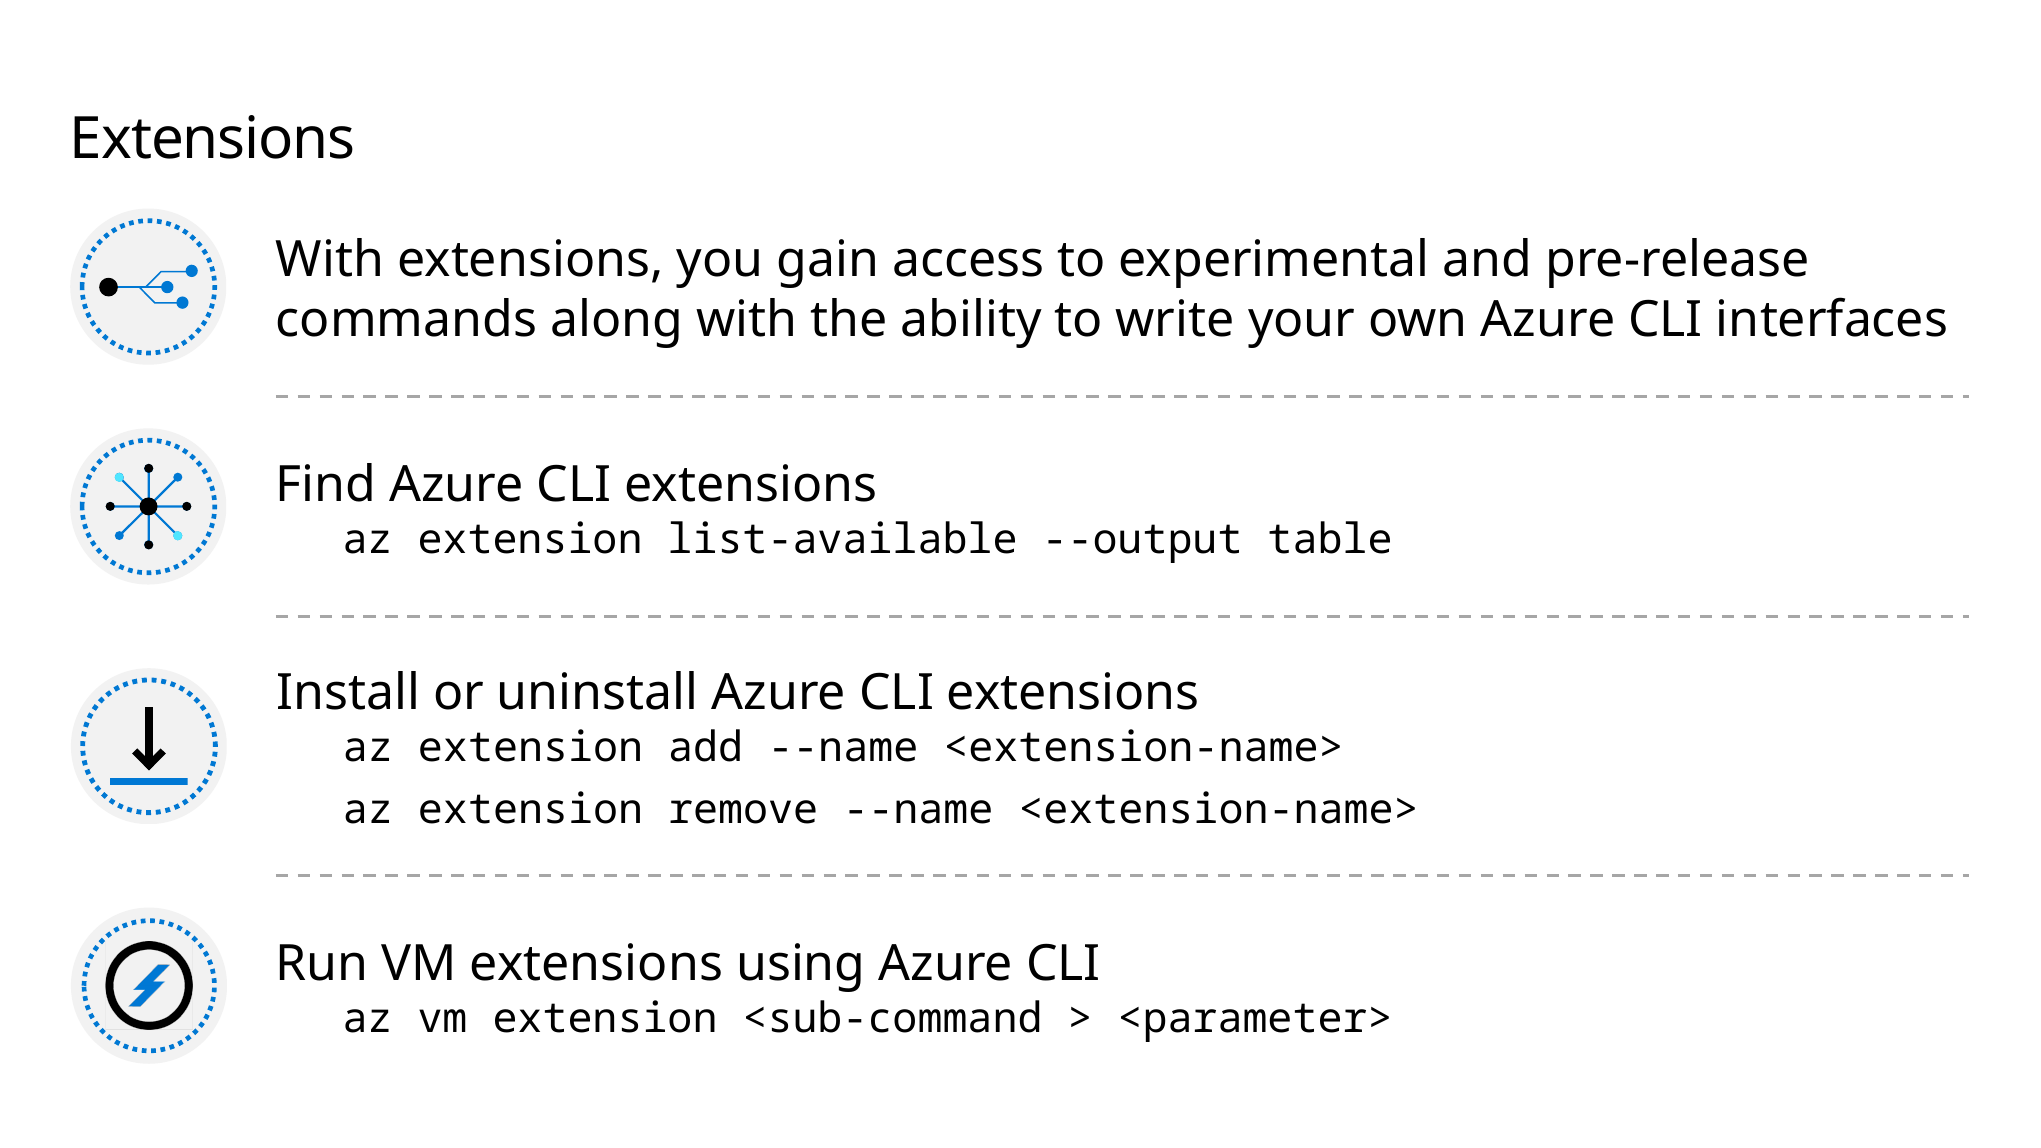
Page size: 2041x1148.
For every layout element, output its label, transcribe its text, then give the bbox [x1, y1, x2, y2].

text_box Install or uninstall Azure CLI extensions az extension add --name <extension-name> az extension remove --name <extension-name> [276, 648, 1971, 844]
text_box Run VM extensions using Azure CLI az vm extension <sub-command > <parameter> [275, 919, 1970, 1052]
picture [70, 907, 228, 1064]
text_box With extensions, you gain access to experimental and pre-release commands along with the ability to write your own Azure CLI interfaces [275, 223, 1970, 349]
picture [69, 208, 227, 365]
title Extensions [70, 103, 1969, 172]
picture [70, 667, 227, 825]
text_box Find Azure CLI extensions az extension list-available --output table [275, 446, 1970, 567]
picture [69, 427, 227, 585]
